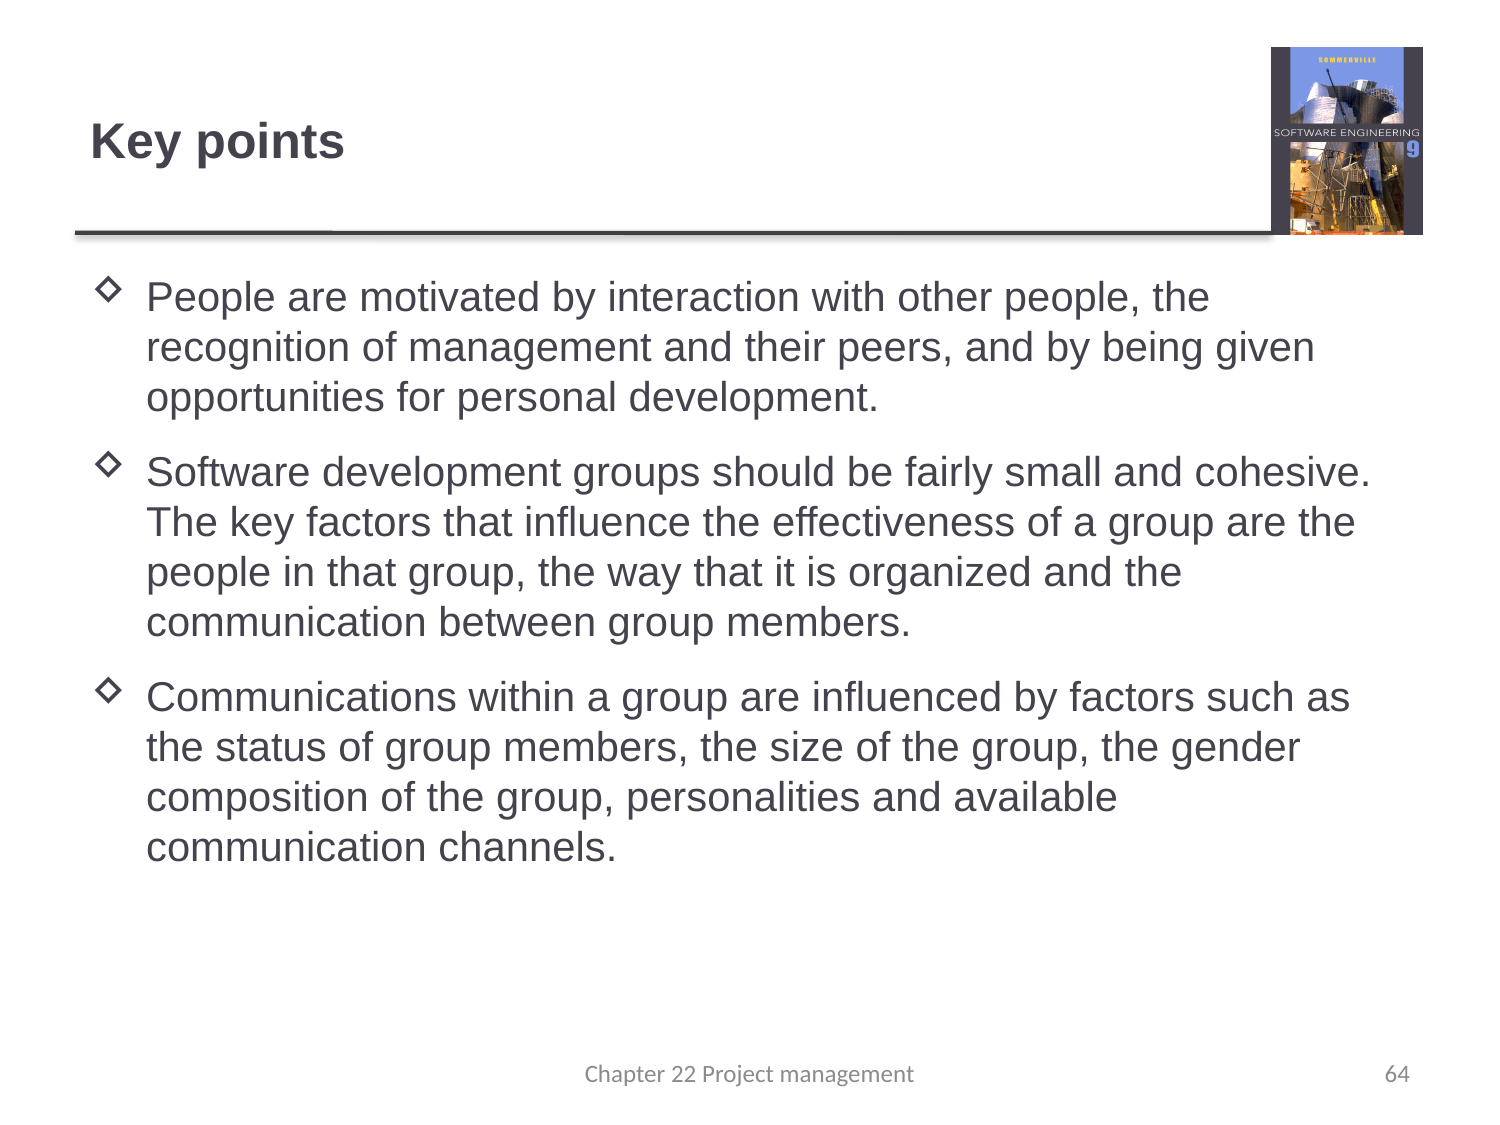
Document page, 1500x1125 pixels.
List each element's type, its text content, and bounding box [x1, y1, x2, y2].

picture [1272, 47, 1423, 235]
footer Chapter 22 Project management [512, 1042, 988, 1103]
list People are motivated by interaction with other people, the recognition of management and their peers, and by being given opportunities for personal development. Software development groups should be fairly small and cohesive. The key factors that influence the effectiveness of a group are the people in that group, the way that it is organized and the communication between group members. Communications within a group are influenced by factors such as the status of group members, the size of the group, the gender composition of the group, personalities and available communication channels. [75, 262, 1425, 1005]
title Key points [74, 44, 1272, 233]
slide_number 64 [1074, 1042, 1425, 1103]
